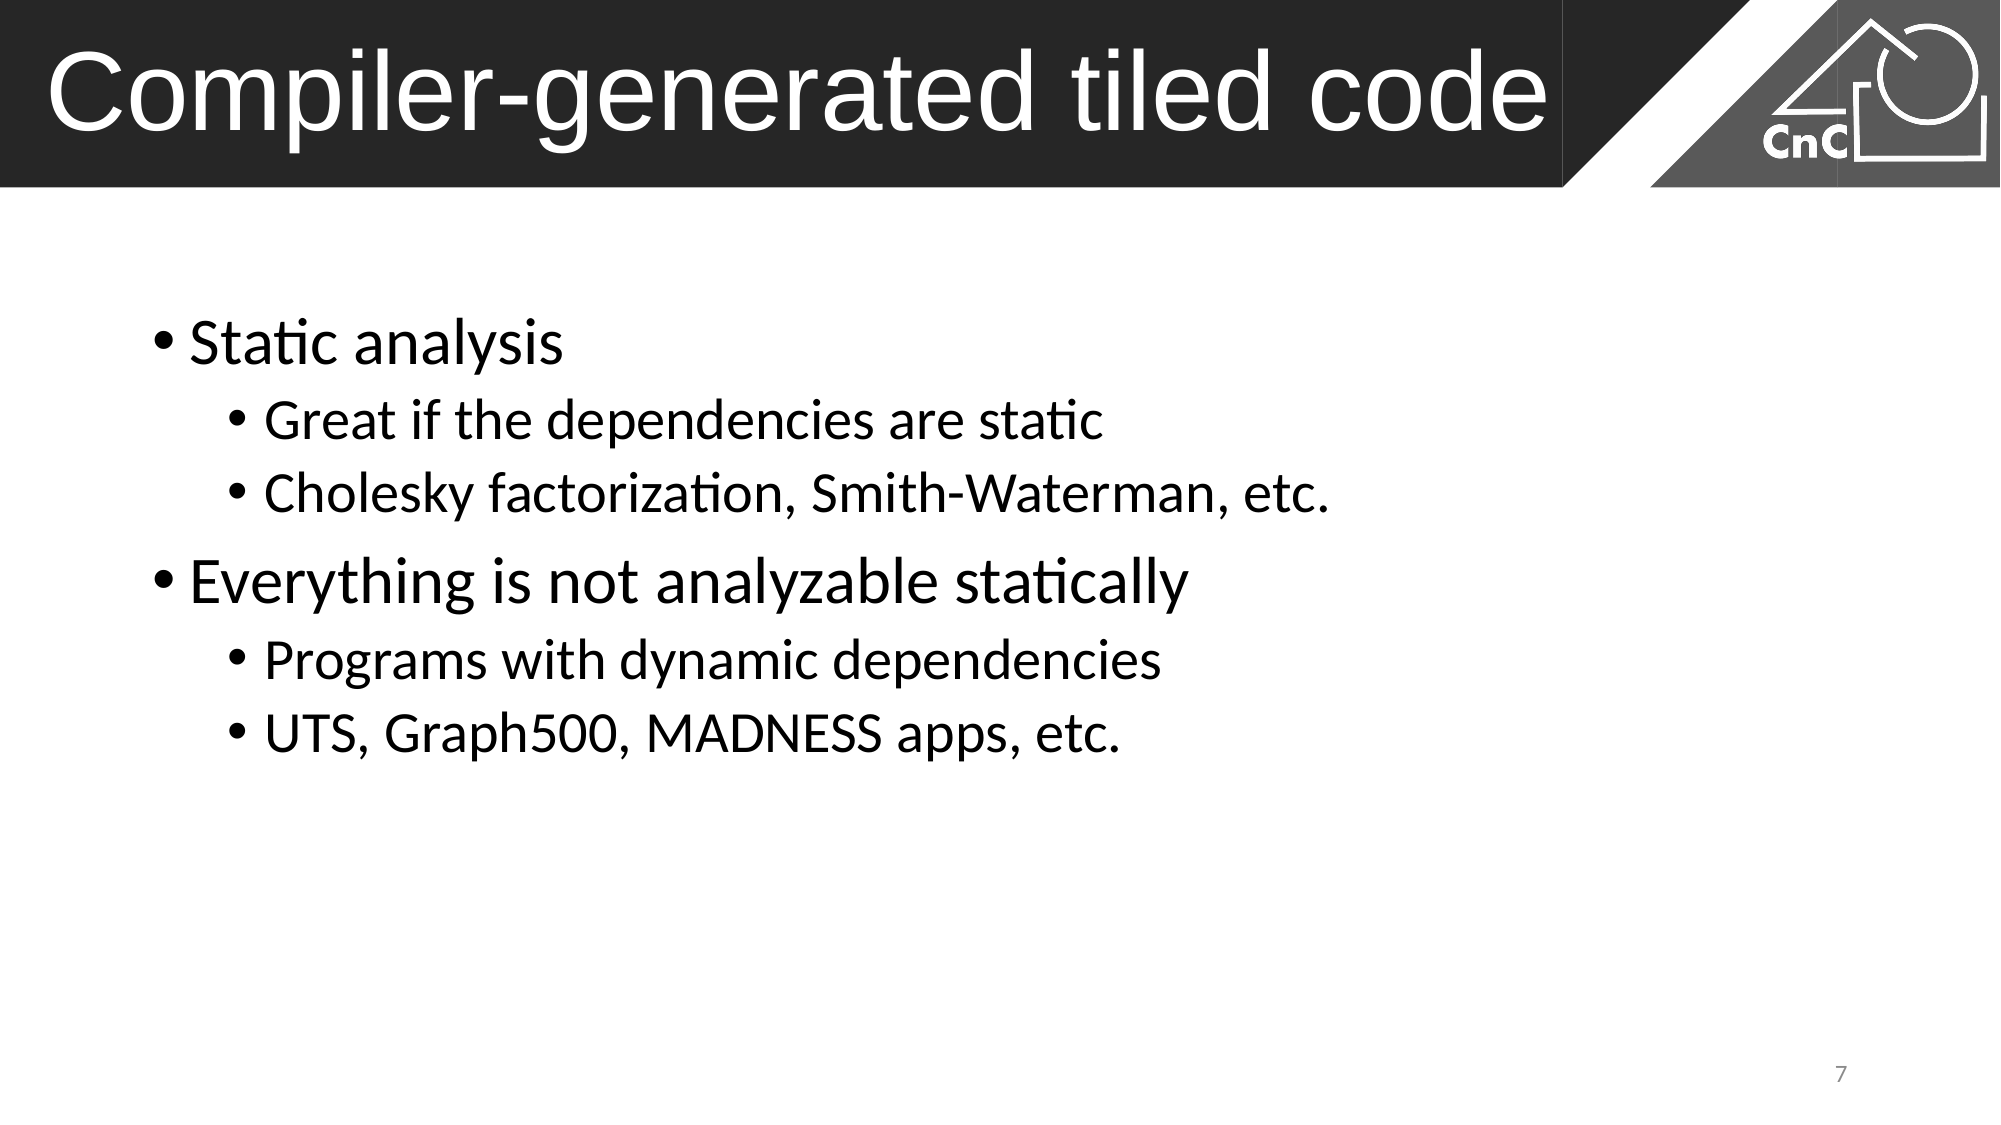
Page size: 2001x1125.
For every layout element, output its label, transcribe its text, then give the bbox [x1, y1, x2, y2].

slide_number 7 [1412, 1042, 1863, 1103]
picture [1731, 16, 1987, 203]
list Static analysis Great if the dependencies are static Cholesky factorization, Smith-Waterman, etc. Everything is not analyzable statically Programs with dynamic dependencies UTS, Graph500, MADNESS apps, etc. [137, 299, 1863, 1014]
title Compiler-generated tiled code [30, 0, 1650, 188]
